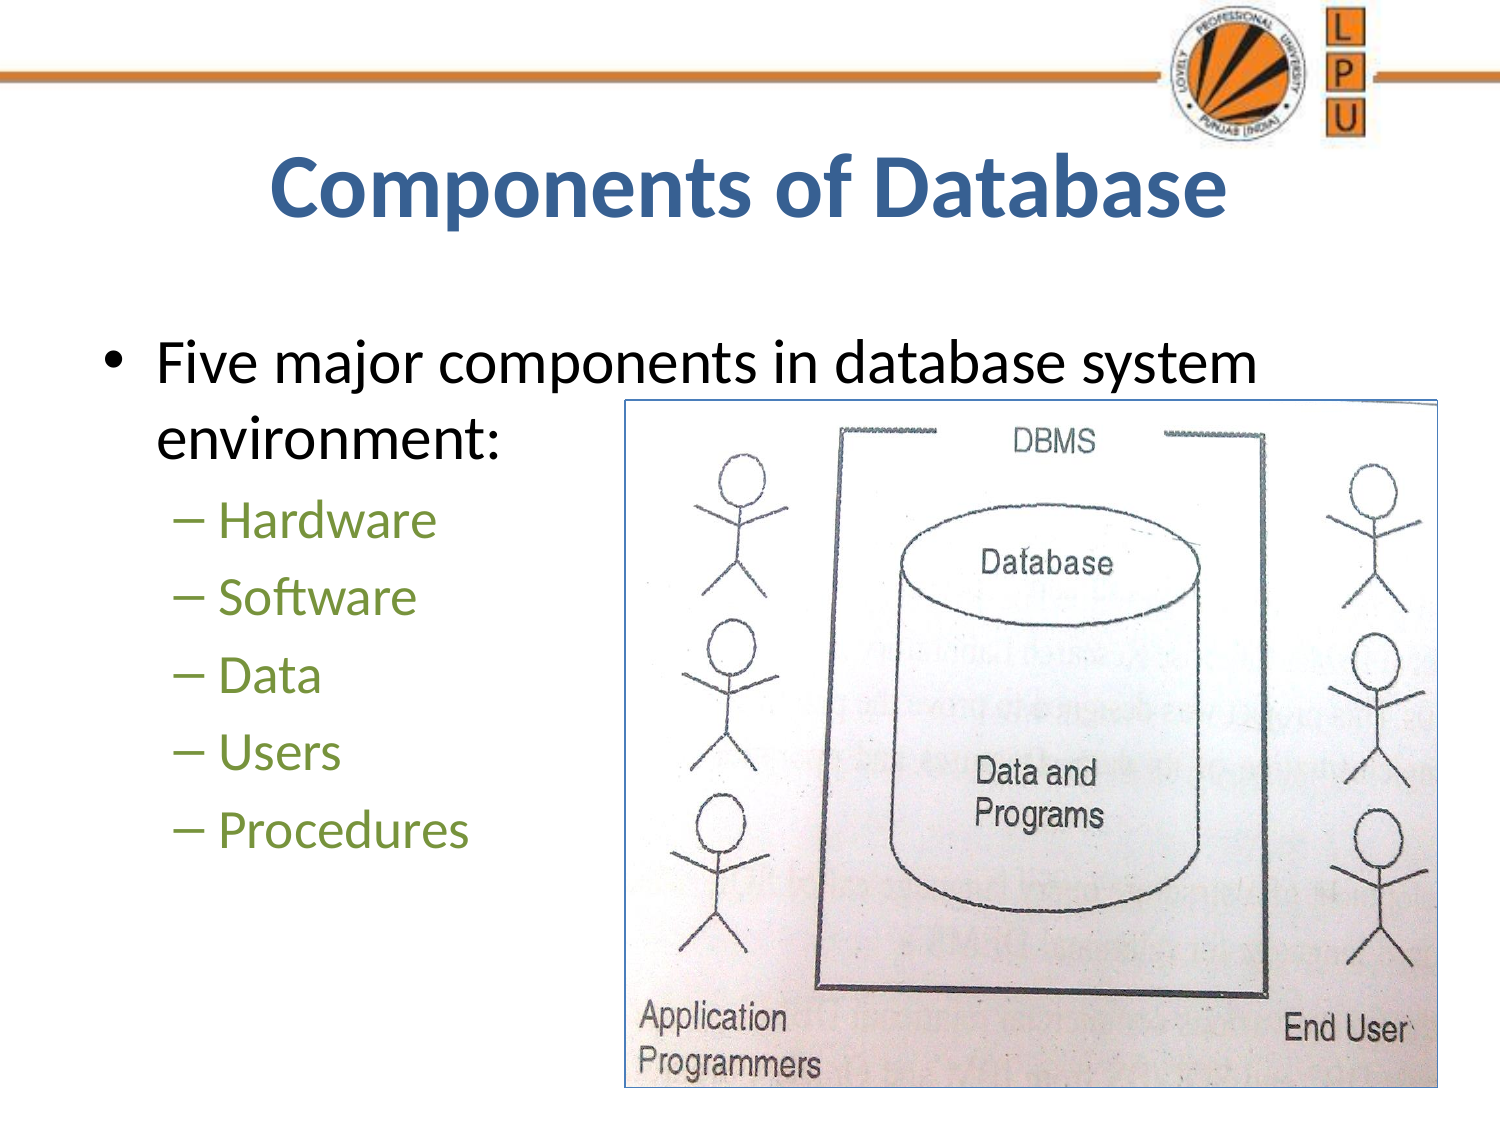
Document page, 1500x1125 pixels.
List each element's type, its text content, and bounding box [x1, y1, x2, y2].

picture [0, 0, 1500, 1125]
list Five major components in database system environment: Hardware Software Data Users Procedures [87, 312, 1438, 1055]
title Components of Database [75, 87, 1425, 275]
